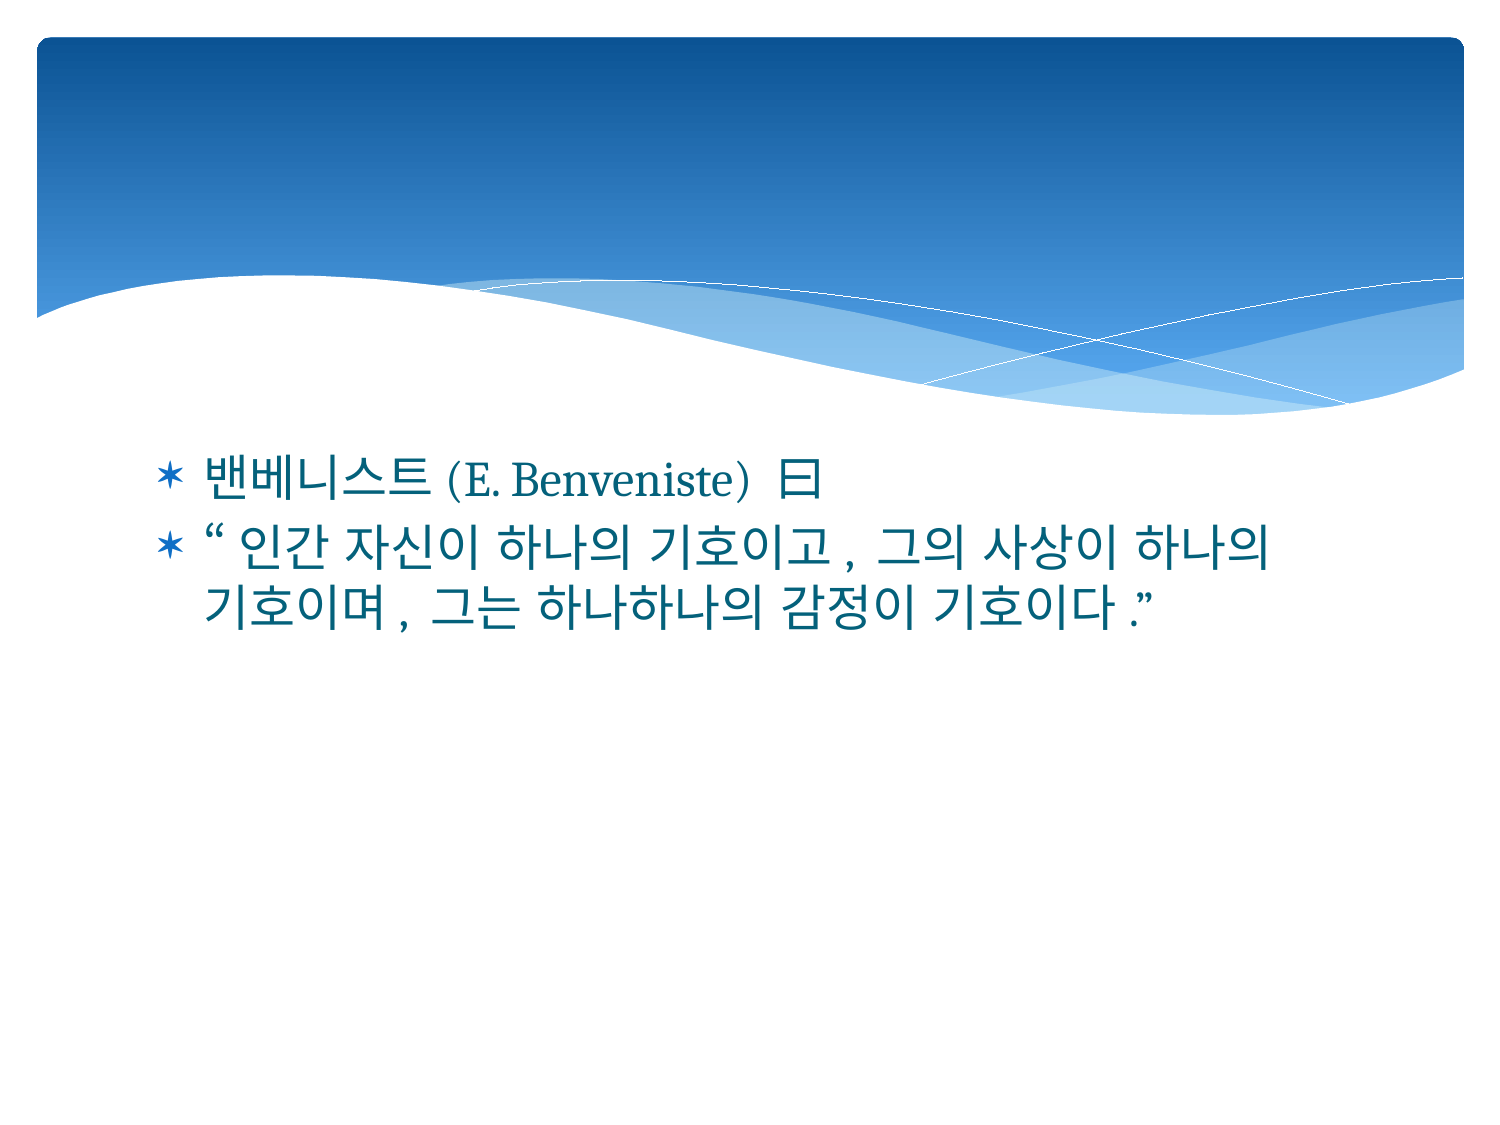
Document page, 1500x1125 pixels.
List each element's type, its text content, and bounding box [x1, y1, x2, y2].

list 밴베니스트(E. Benveniste) 曰 “인간 자신이 하나의 기호이고, 그의 사상이 하나의 기호이며, 그는 하나하나의 감정이 기호이다.” [143, 438, 1359, 1005]
